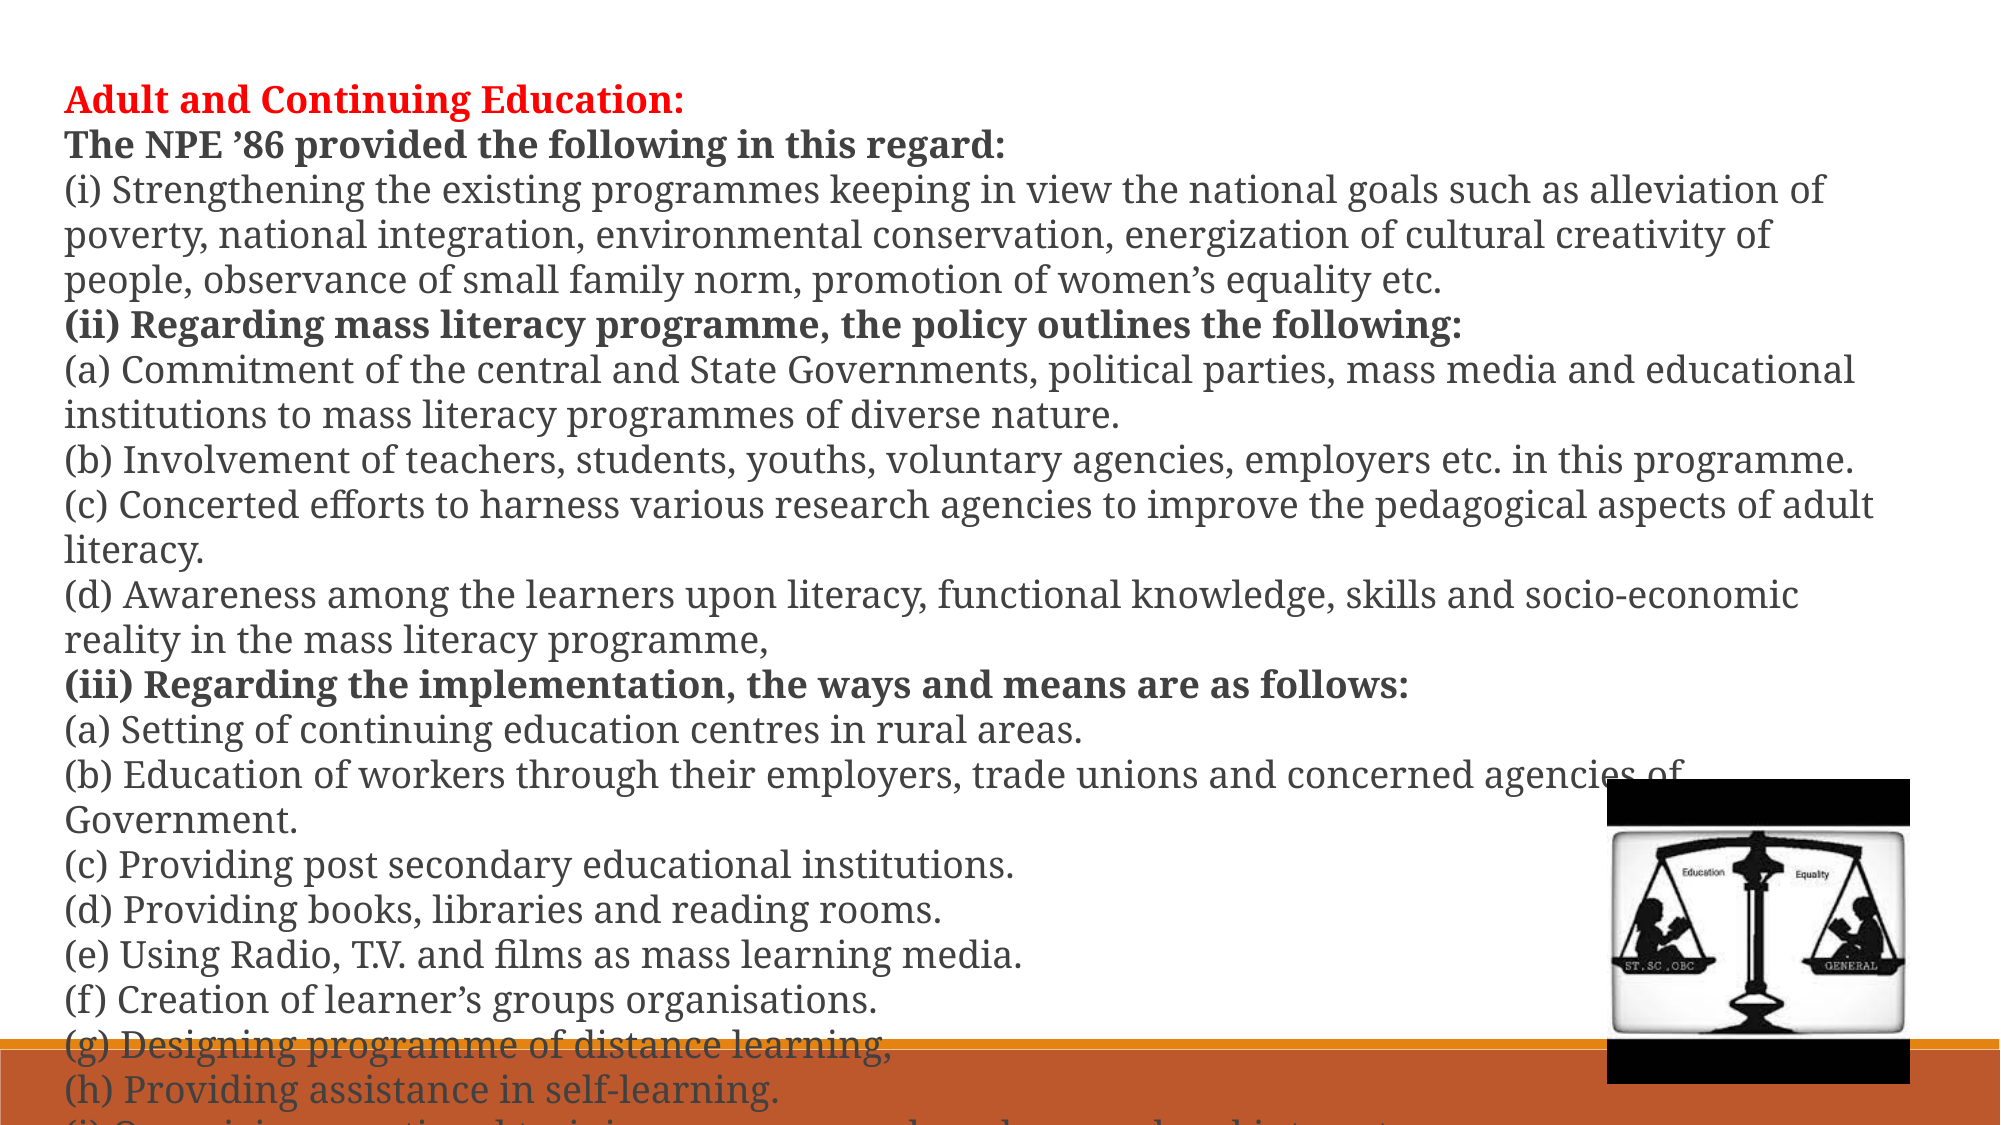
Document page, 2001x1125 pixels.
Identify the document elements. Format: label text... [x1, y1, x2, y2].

picture [1606, 779, 1910, 1084]
text_box Adult and Continuing Education: The NPE ’86 provided the following in this regard: (i) Strengthening the existing programmes keeping in view the national goals such as alleviation of poverty, national integration, environmental conservation, energization of cultural creativity of people, observance of small family norm, promotion of women’s equality etc. (ii) Regarding mass literacy programme, the policy outlines the following: (a) Commitment of the central and State Governments, political parties, mass media and educational institutions to mass literacy programmes of diverse nature. (b) Involvement of teachers, students, youths, voluntary agencies, employers etc. in this programme. (c) Concerted efforts to harness various research agencies to improve the pedagogical aspects of adult literacy. (d) Awareness among the learners upon literacy, functional knowledge, skills and socio-economic reality in the mass literacy programme, (iii) Regarding the implementation, the ways and means are as follows: (a) Setting of continuing education centres in rural areas. (b) Education of workers through their employers, trade unions and concerned agencies of Government. (c) Providing post secondary educational institutions. (d) Providing books, libraries and reading rooms. (e) Using Radio, T.V. and films as mass learning media. (f) Creation of learner’s groups organisations. (g) Designing programme of distance learning, (h) Providing assistance in self-learning. (i) Organizing vocational training programmes based on need and interest. [49, 68, 1921, 1125]
